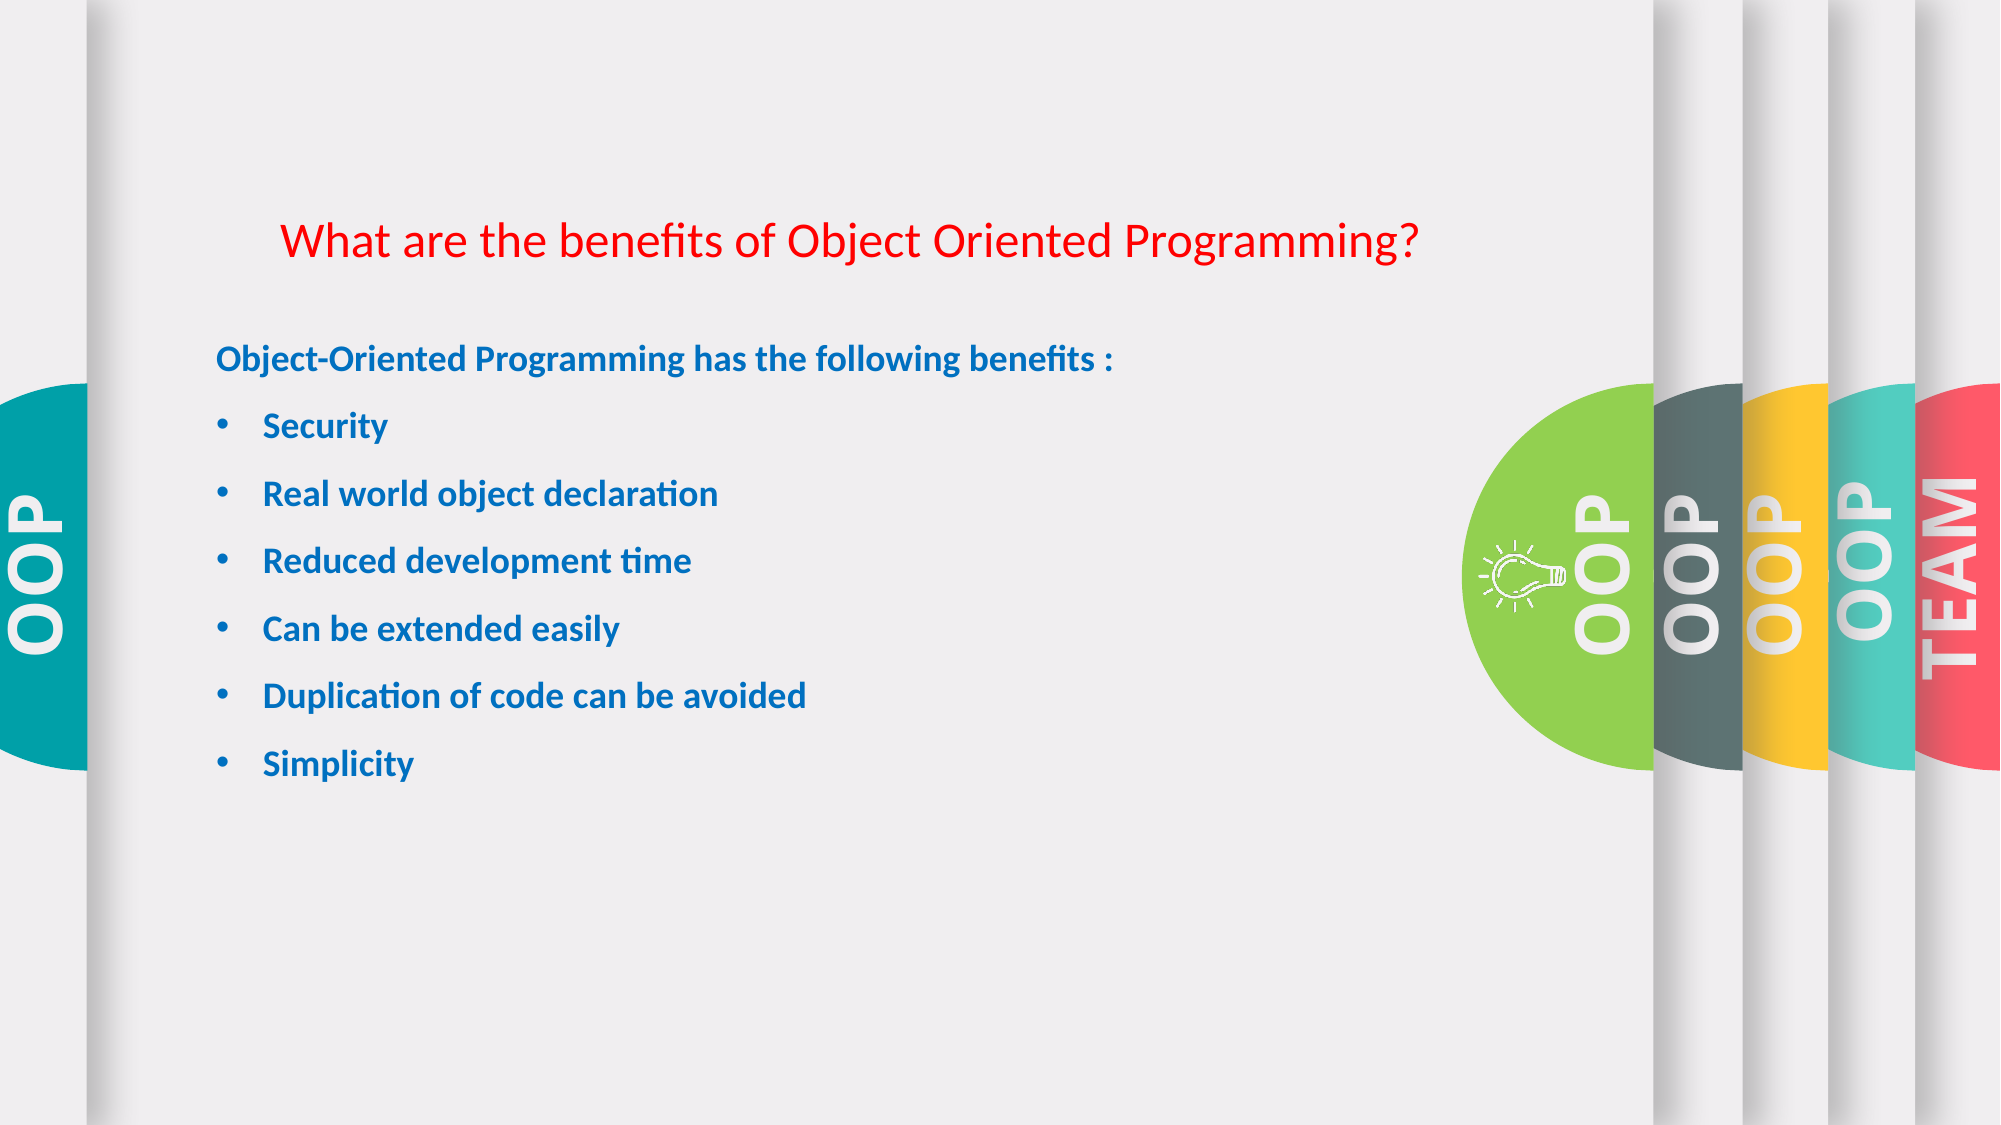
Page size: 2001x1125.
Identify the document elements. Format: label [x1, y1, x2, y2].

text_box [1743, 0, 1829, 1125]
text_box [1654, 0, 1743, 1125]
text_box [1916, 0, 2000, 1125]
text_box [0, 0, 88, 1125]
text_box [88, 0, 1654, 1125]
text_box [1829, 0, 1916, 1125]
